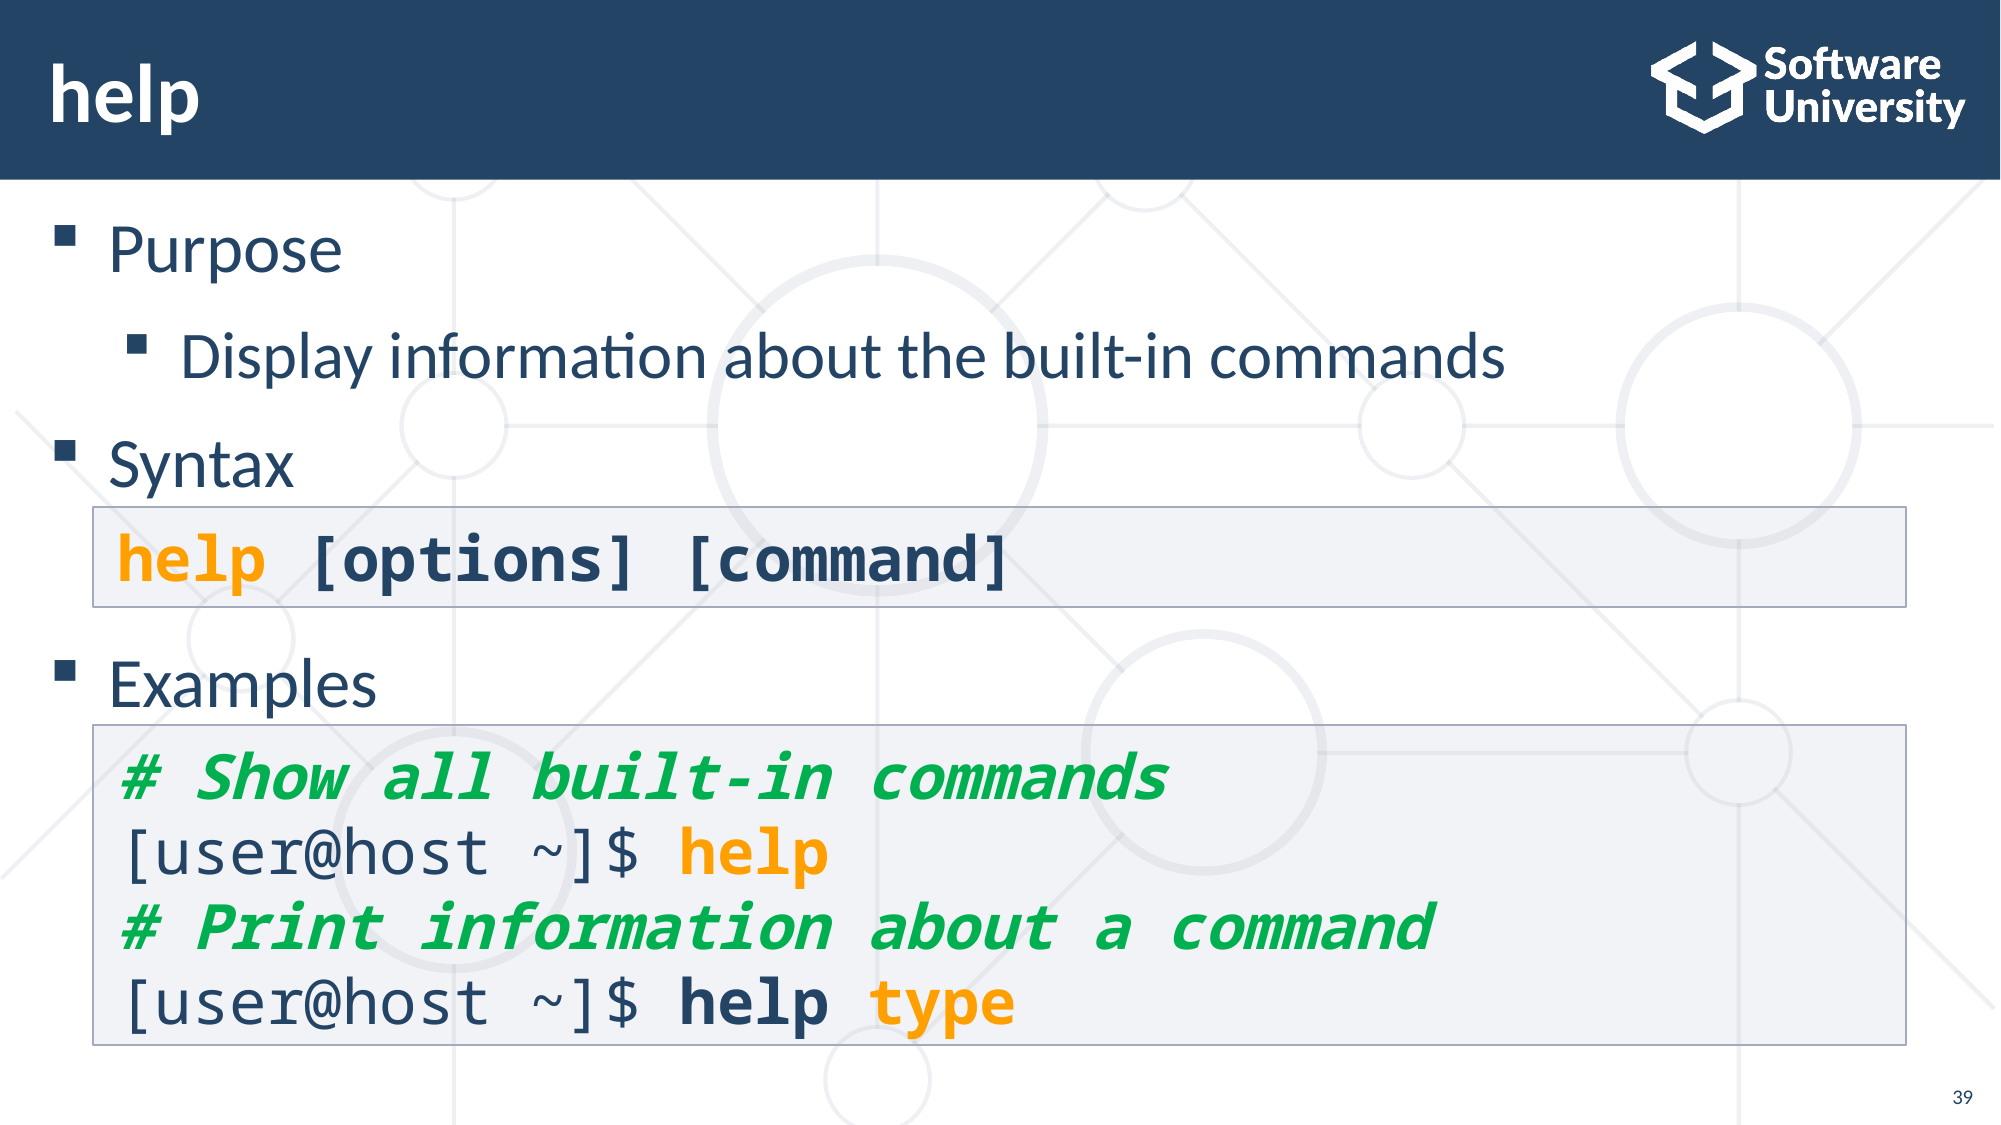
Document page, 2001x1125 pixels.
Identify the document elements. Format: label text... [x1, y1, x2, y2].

text_box # Show all built-in commands [user@host ~]$ help # Print information about a command [user@host ~]$ help type [93, 725, 1906, 1046]
picture [1651, 41, 1966, 134]
list Purpose Display information about the built-in commands Syntax Examples [31, 196, 1970, 1104]
text_box help [options] [command] [93, 506, 1906, 607]
title help [31, 16, 1625, 162]
slide_number 39 [1927, 1067, 1989, 1117]
